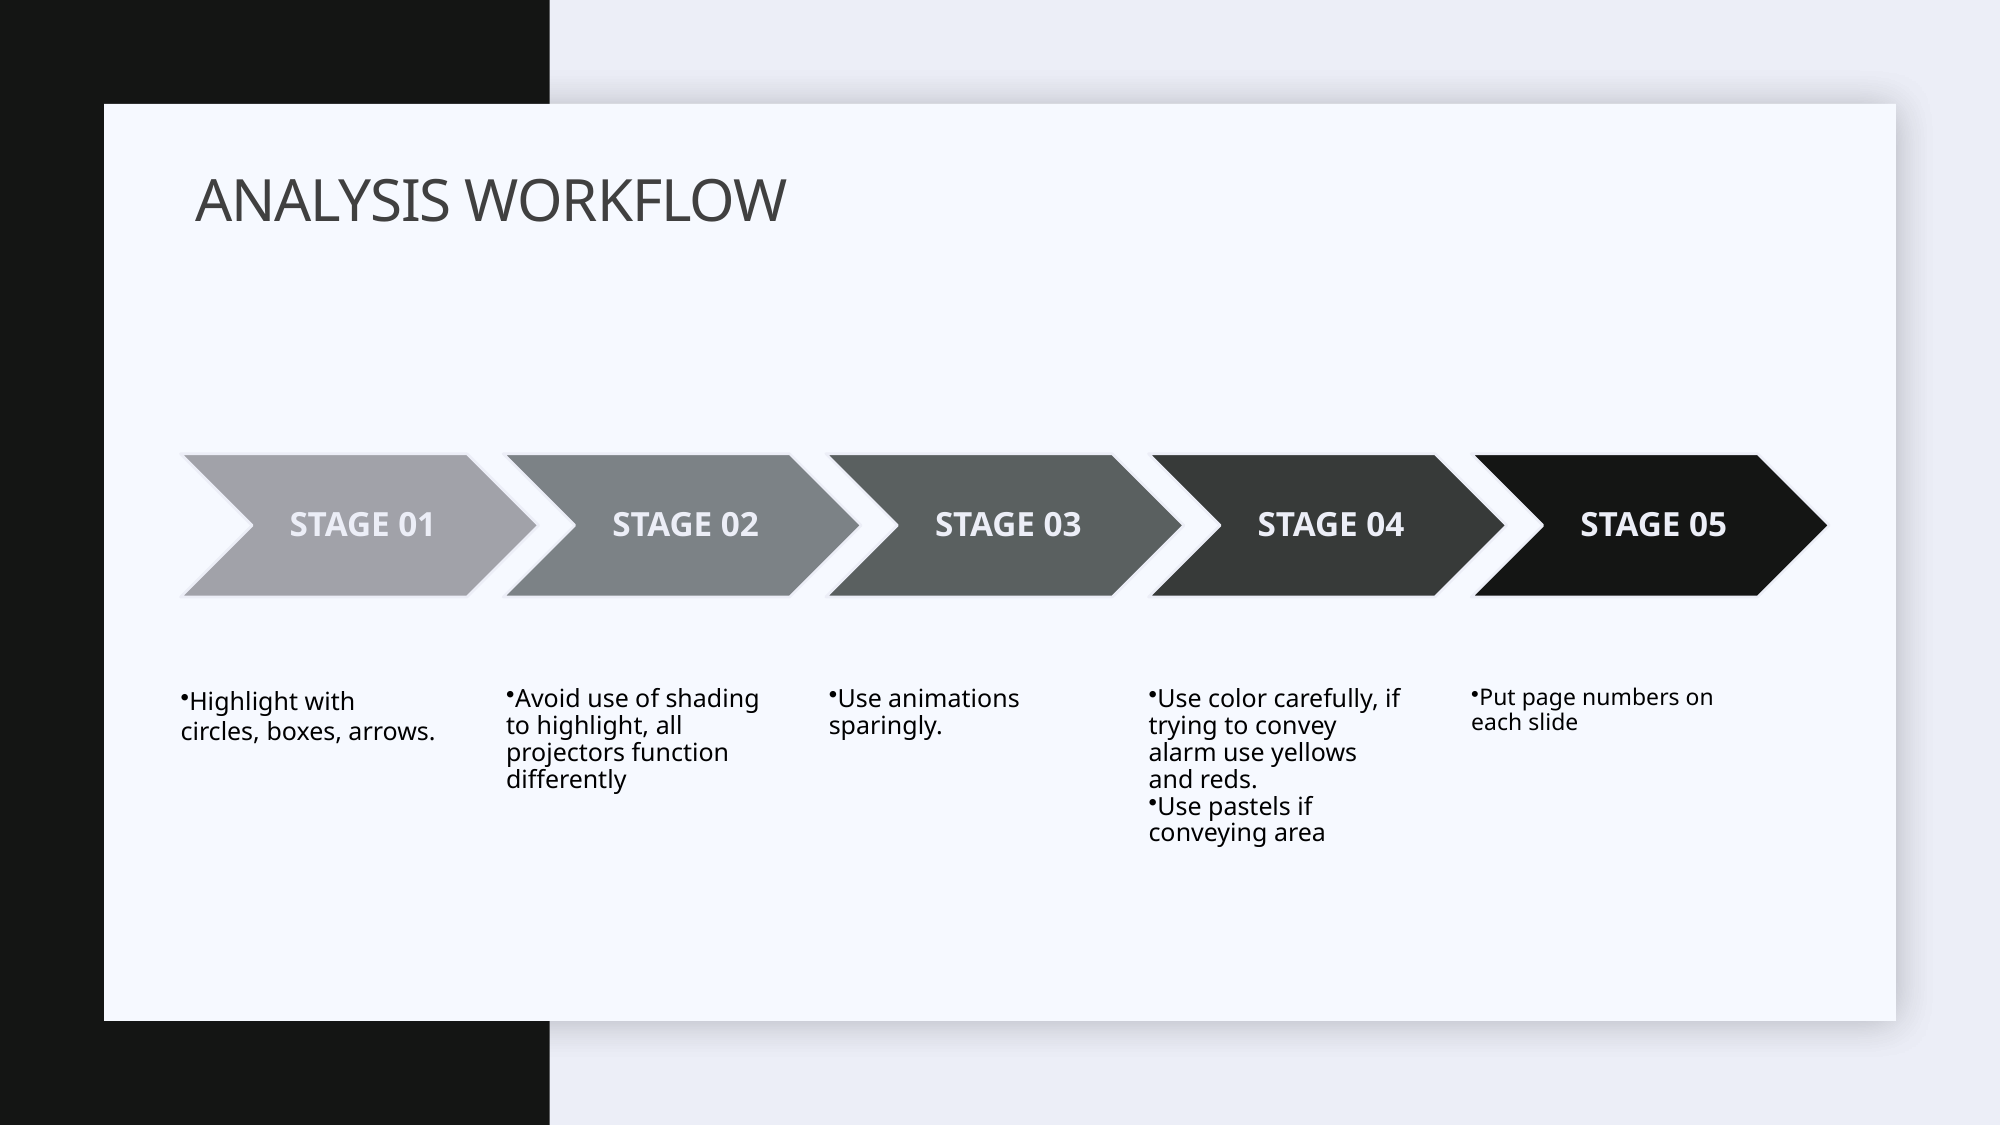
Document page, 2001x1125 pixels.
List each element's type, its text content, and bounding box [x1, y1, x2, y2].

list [179, 345, 1831, 964]
title Analysis workflow [180, 154, 1830, 251]
